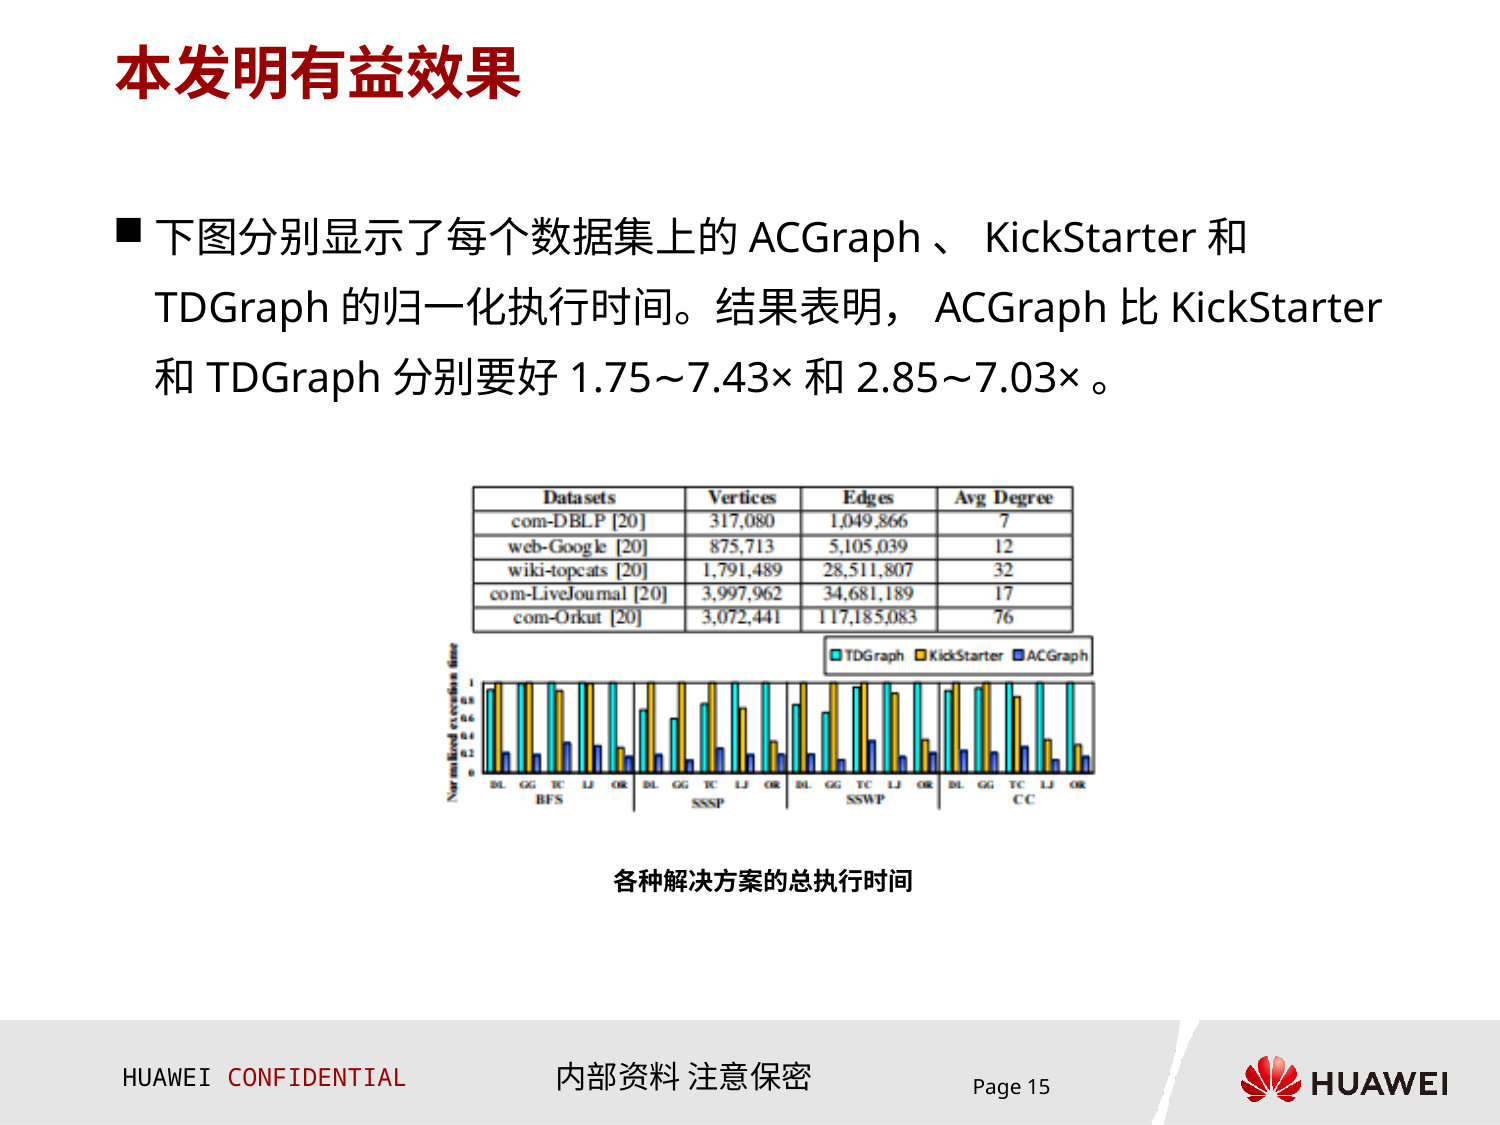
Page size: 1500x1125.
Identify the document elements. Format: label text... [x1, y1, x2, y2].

title 本发明有益效果 [101, 18, 1426, 124]
slide_number Page 15 [972, 1049, 1147, 1125]
picture [0, 1020, 1500, 1125]
text_box 各种解决方案的总执行时间 [521, 857, 1006, 903]
list 下图分别显示了每个数据集上的ACGraph、KickStarter和TDGraph的归一化执行时间。结果表明，ACGraph比KickStarter和TDGraph分别要好1.75∼7.43×和2.85∼7.03×。 [100, 184, 1400, 494]
picture [383, 467, 1133, 834]
